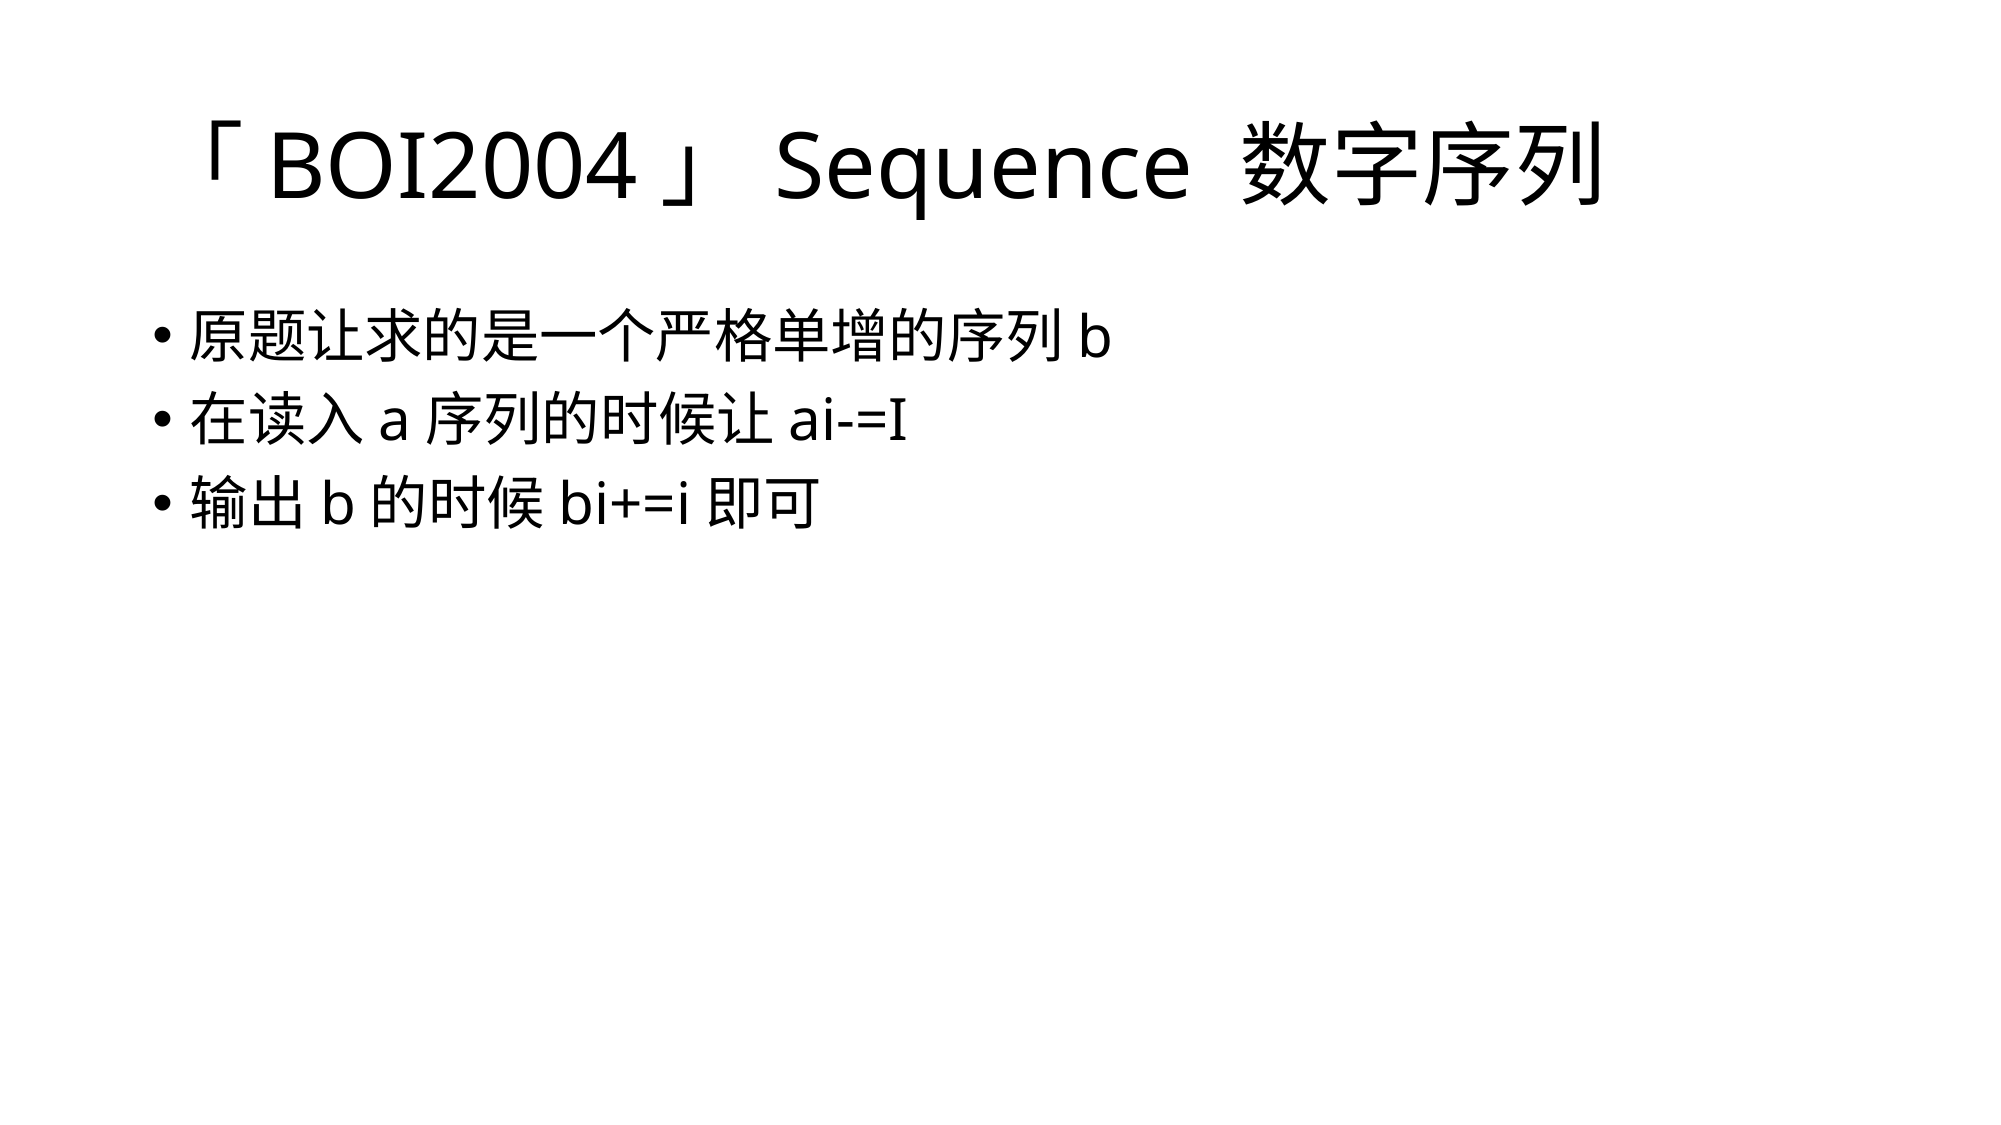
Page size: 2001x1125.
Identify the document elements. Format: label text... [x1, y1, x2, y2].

list 原题让求的是一个严格单增的序列b 在读入a序列的时候让ai-=I 输出b的时候bi+=i即可 [137, 299, 1863, 1014]
title 「BOI2004」Sequence 数字序列 [137, 59, 1863, 278]
